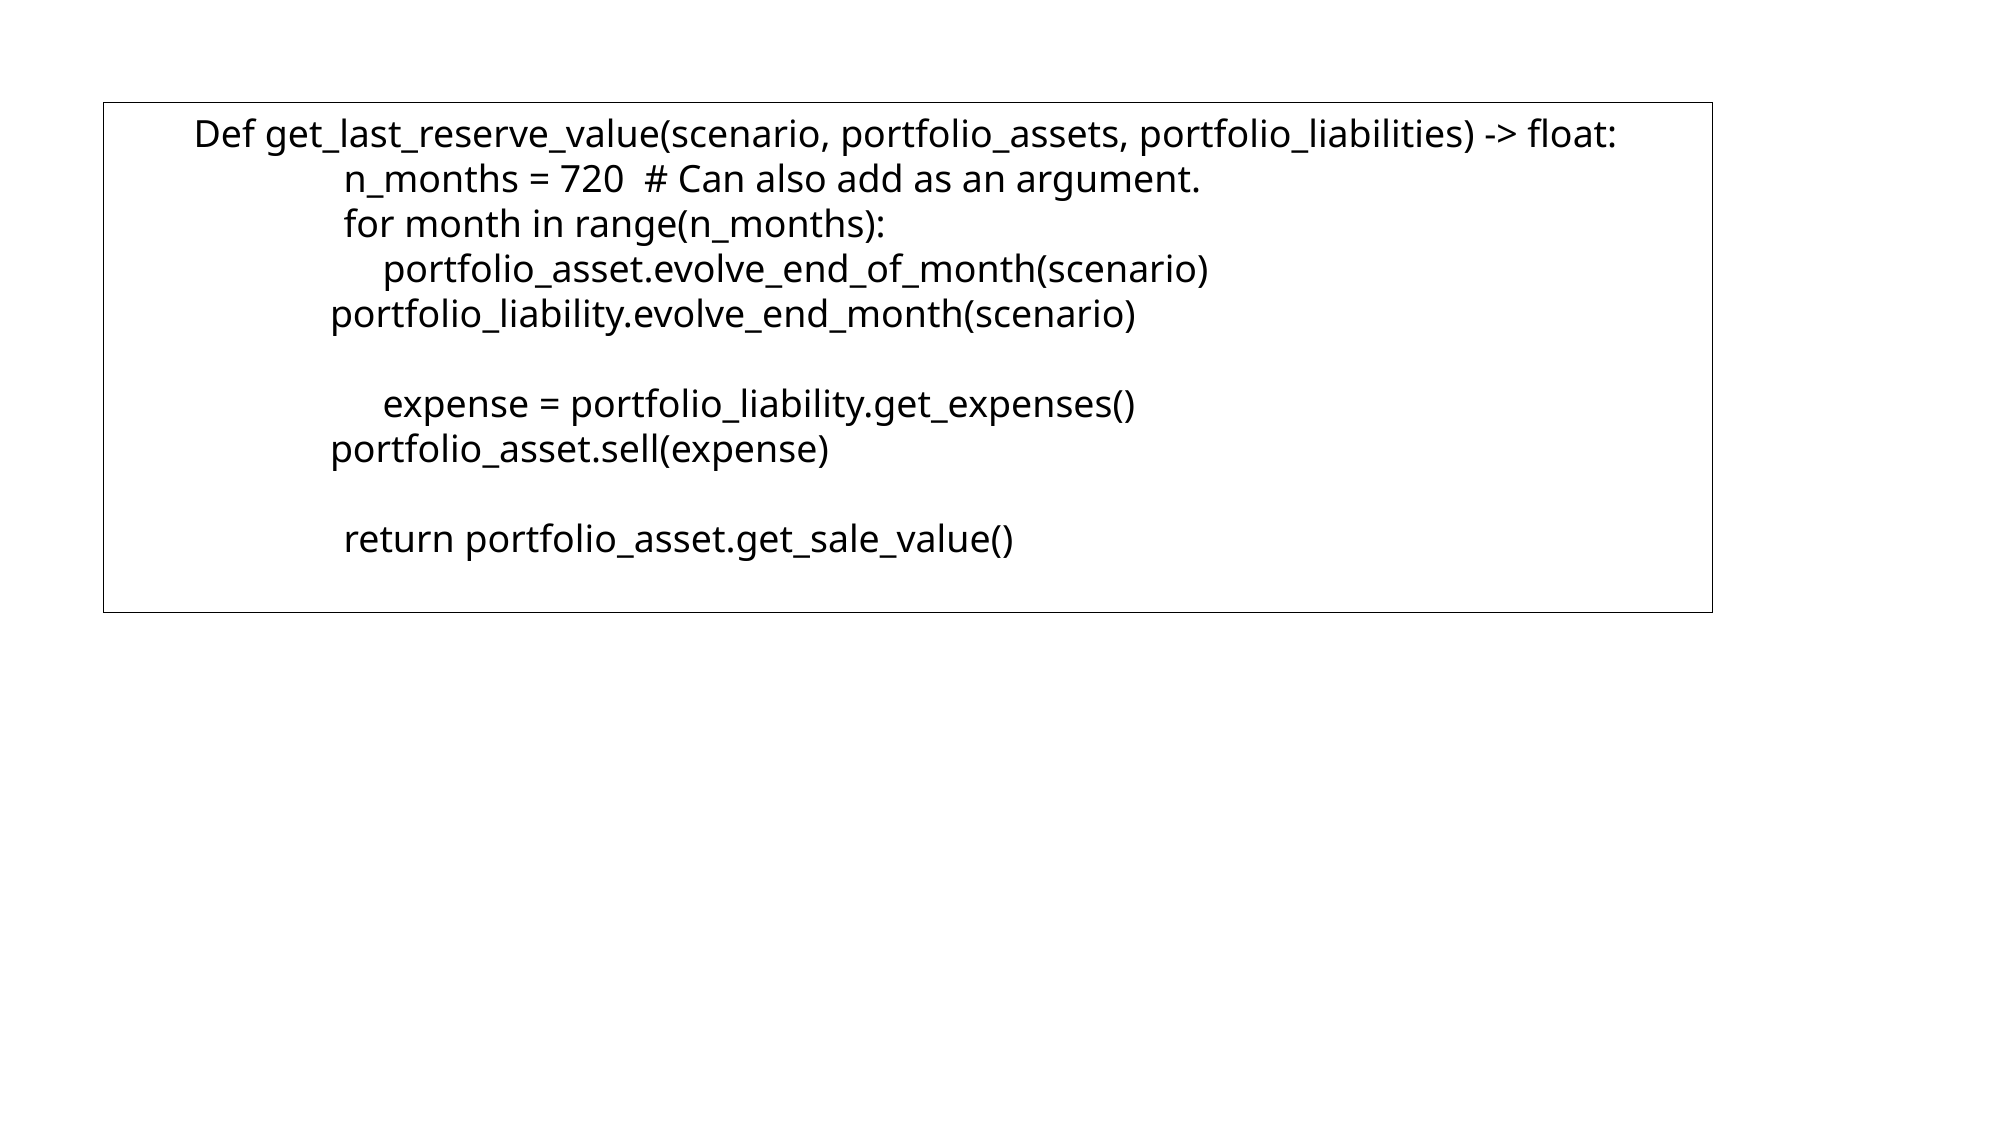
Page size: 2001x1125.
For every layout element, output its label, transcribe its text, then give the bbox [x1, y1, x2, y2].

text_box Def get_last_reserve_value(scenario, portfolio_assets, portfolio_liabilities) -> float: n_months = 720 # Can also add as an argument. for month in range(n_months): portfolio_asset.evolve_end_of_month(scenario) portfolio_liability.evolve_end_month(scenario) expense = portfolio_liability.get_expenses() portfolio_asset.sell(expense) return portfolio_asset.get_sale_value() [103, 102, 1713, 613]
